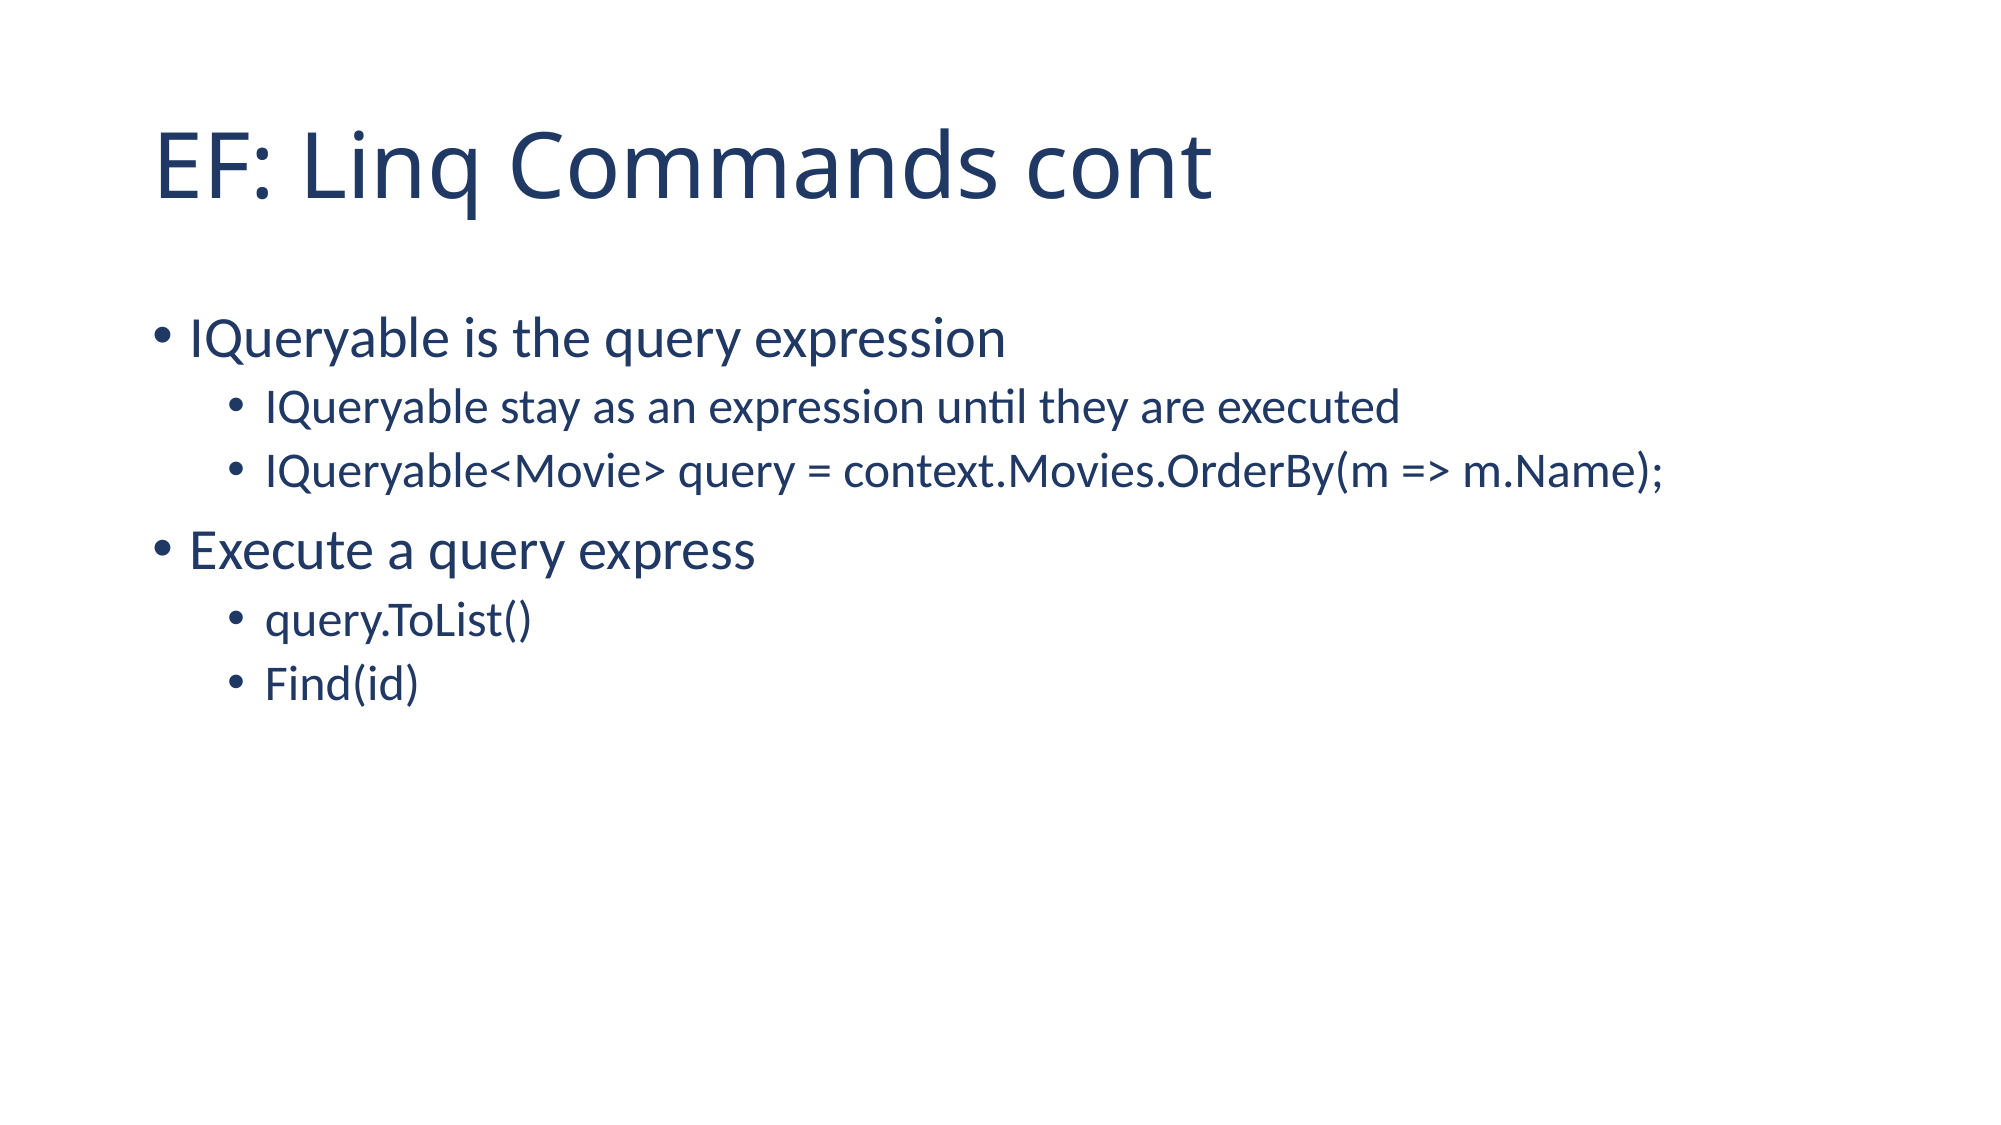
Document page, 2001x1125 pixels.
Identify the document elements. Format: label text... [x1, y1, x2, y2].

list IQueryable is the query expression IQueryable stay as an expression until they are executed IQueryable<Movie> query = context.Movies.OrderBy(m => m.Name); Execute a query express query.ToList() Find(id) [137, 299, 1863, 1014]
title EF: Linq Commands cont [137, 59, 1863, 278]
